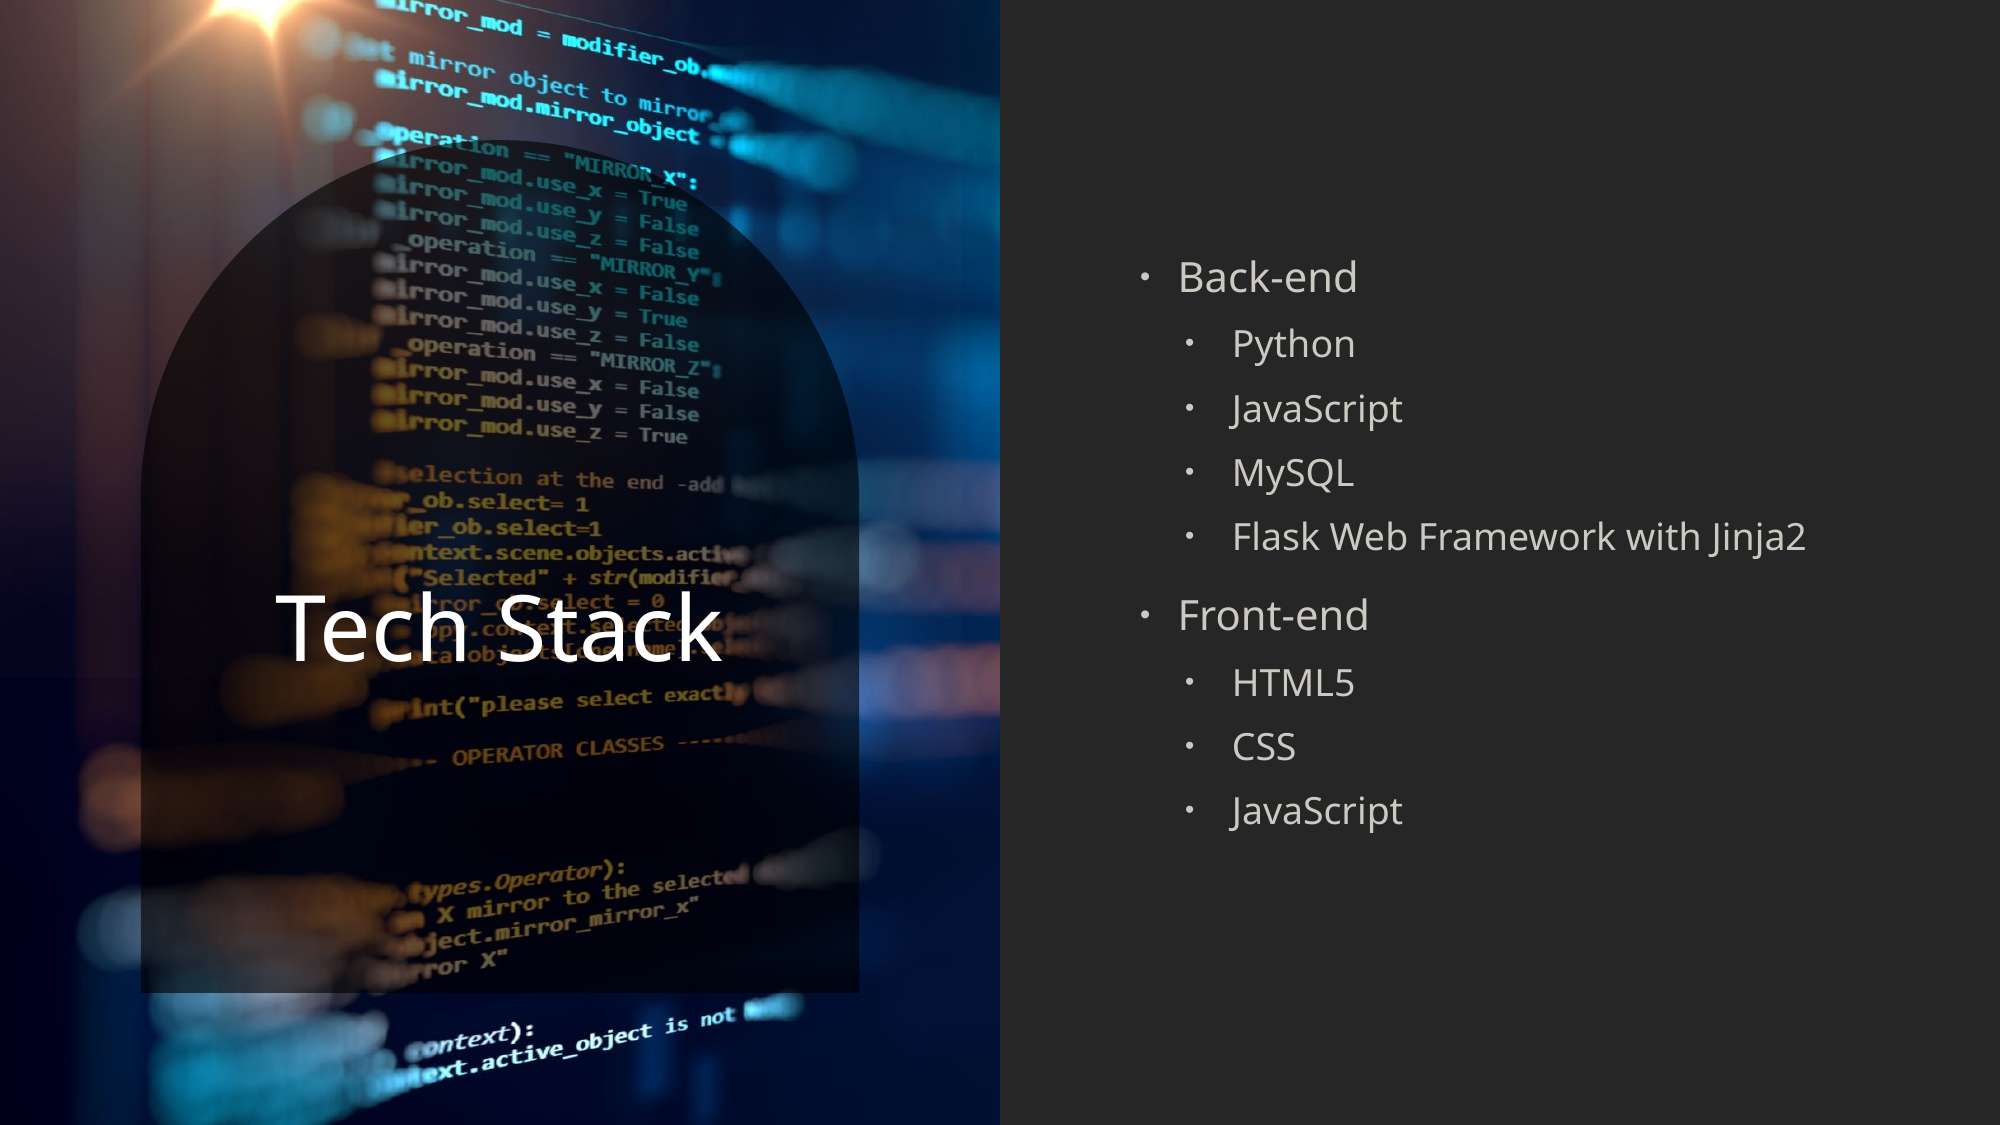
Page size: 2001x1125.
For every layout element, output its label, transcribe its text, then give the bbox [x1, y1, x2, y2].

list Back-end Python JavaScript MySQL Flask Web Framework with Jinja2 Front-end HTML5 CSS JavaScript [1125, 143, 1850, 994]
picture [712, 69, 729, 78]
picture [0, 0, 1000, 1125]
text_box [1000, 0, 2000, 1125]
